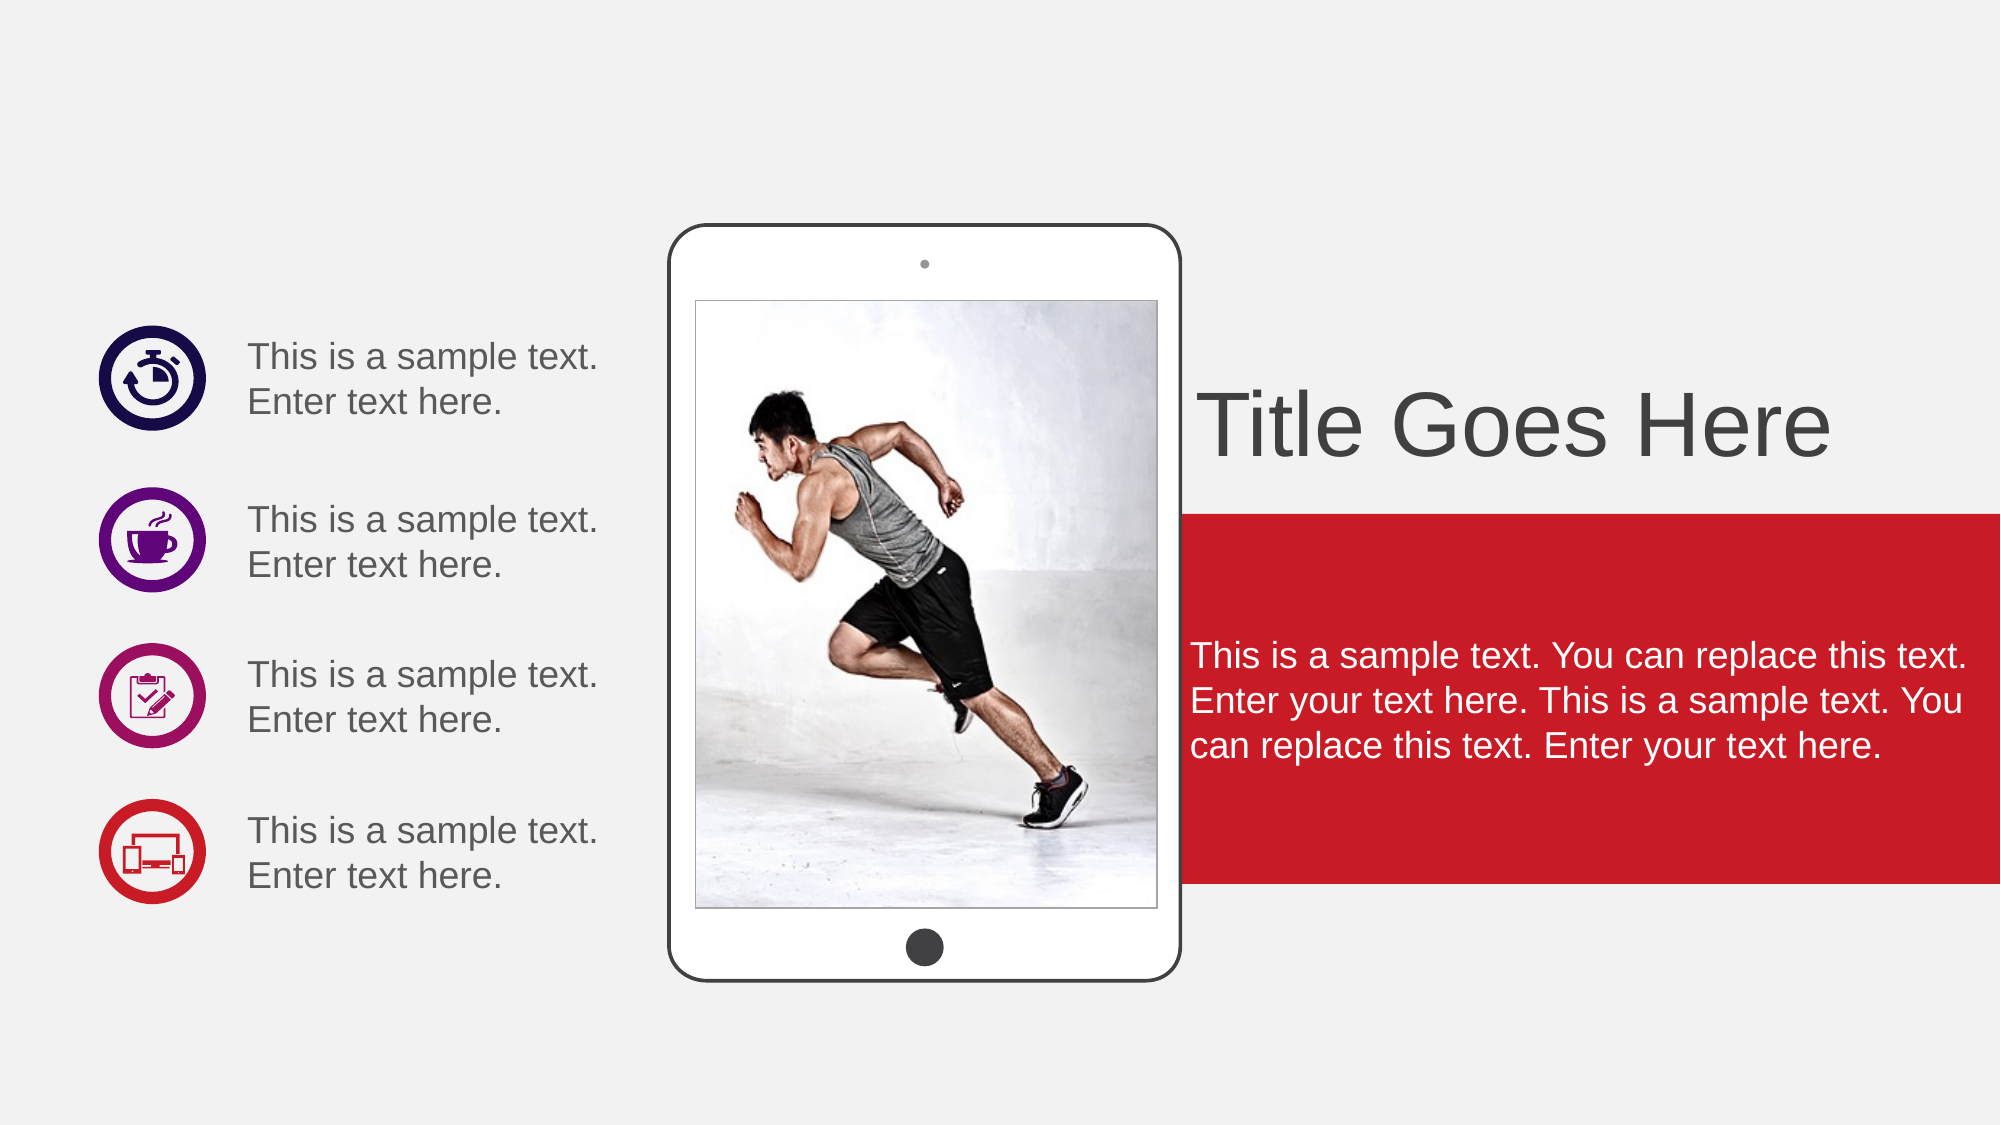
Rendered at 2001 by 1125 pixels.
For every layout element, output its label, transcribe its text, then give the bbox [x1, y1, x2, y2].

text_box Title Goes Here [1181, 357, 1905, 483]
text_box This is a sample text. Enter text here. [232, 798, 668, 904]
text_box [98, 798, 206, 905]
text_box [98, 487, 206, 593]
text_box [668, 224, 1181, 981]
text_box This is a sample text. Enter text here. [232, 324, 667, 430]
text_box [98, 325, 206, 431]
text_box This is a sample text. Enter text here. [232, 642, 668, 747]
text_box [98, 643, 206, 749]
text_box This is a sample text. You can replace this text. Enter your text here. This is a sample text. You can replace this text. Enter your text here. [1183, 513, 2000, 885]
text_box This is a sample text. Enter text here. [232, 487, 668, 592]
